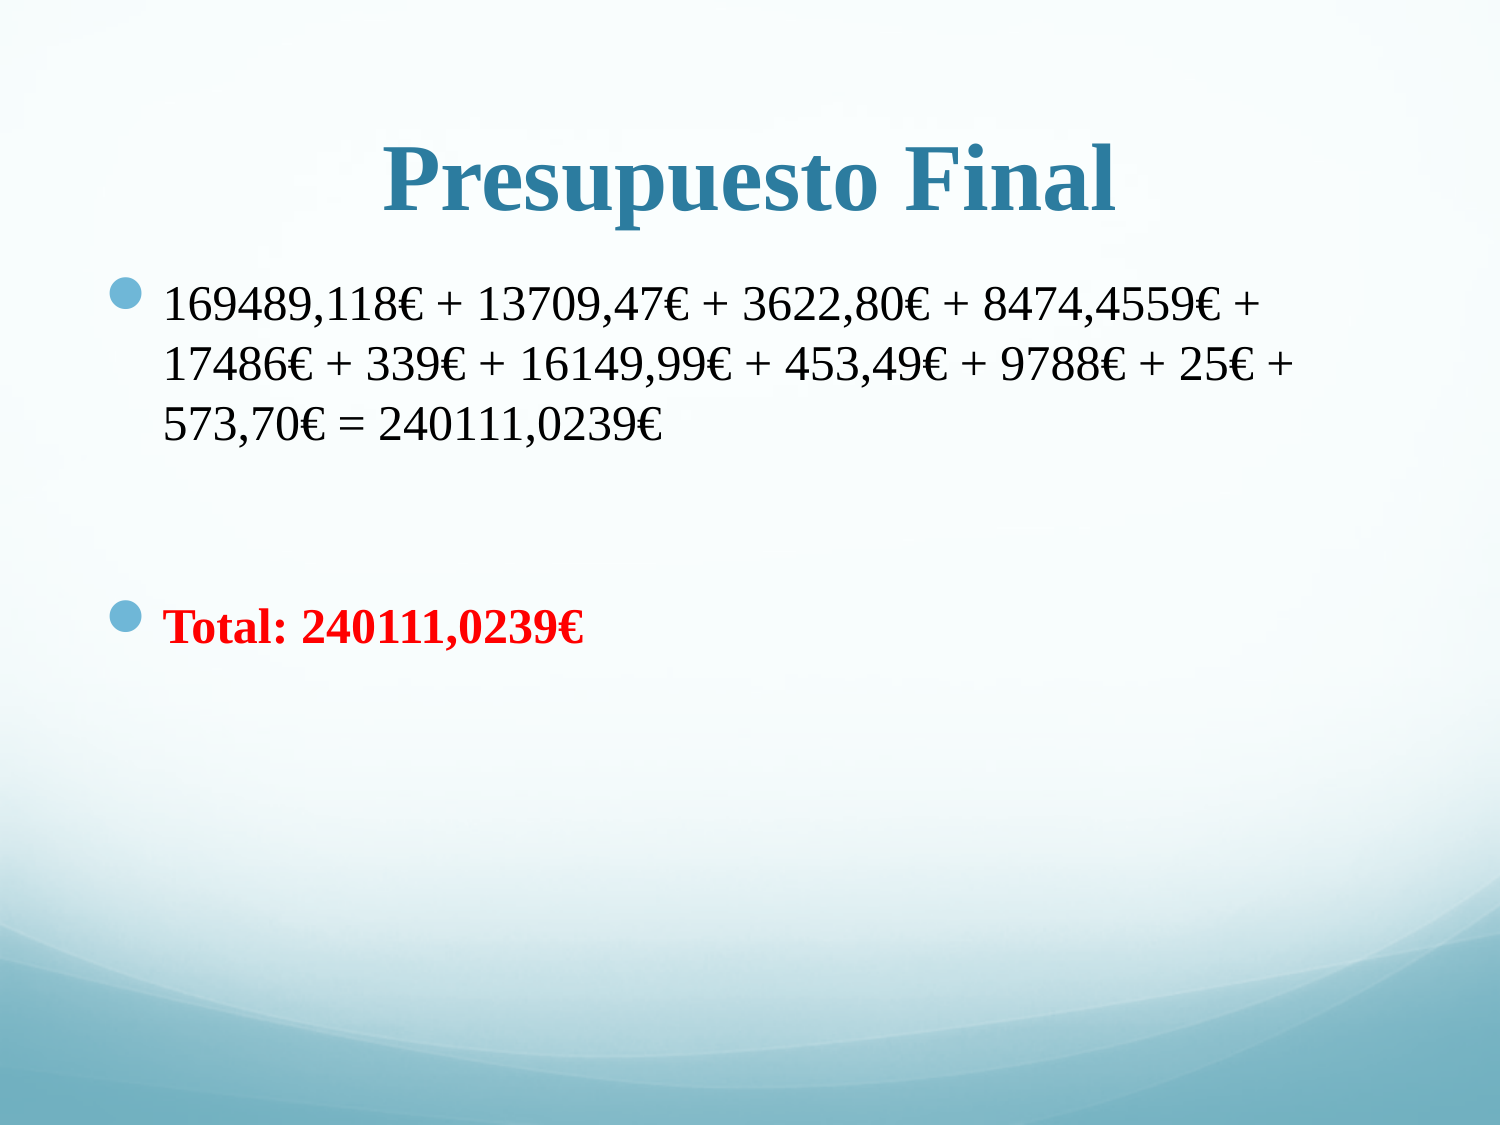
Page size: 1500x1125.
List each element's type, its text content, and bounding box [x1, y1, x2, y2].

title Presupuesto Final [90, 17, 1410, 237]
list 169489,118€ + 13709,47€ + 3622,80€ + 8474,4559€ + 17486€ + 339€ + 16149,99€ + 453,49€ + 9788€ + 25€ + 573,70€ = 240111,0239€ Total: 240111,0239€ [90, 262, 1410, 975]
